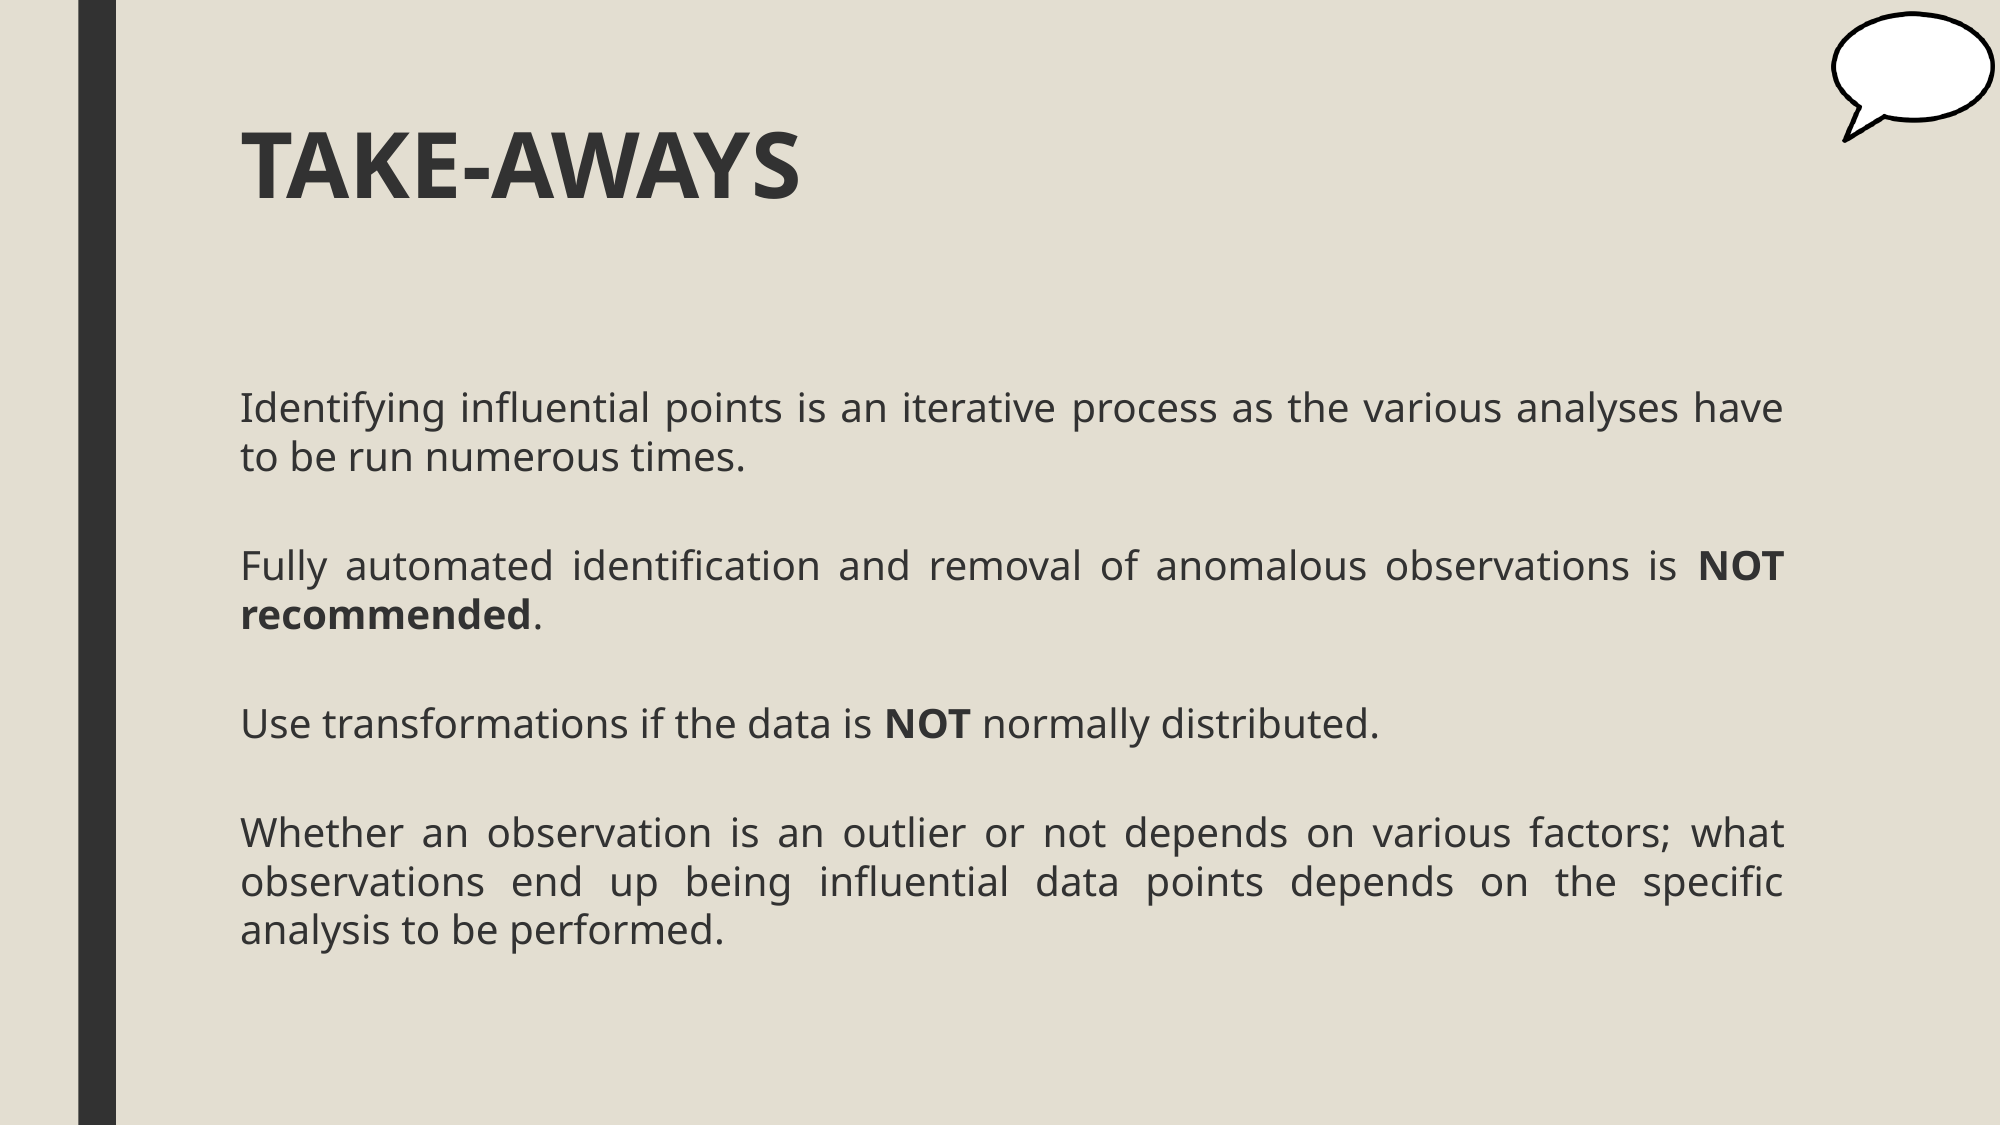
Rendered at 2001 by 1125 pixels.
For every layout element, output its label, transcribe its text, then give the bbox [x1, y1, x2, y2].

picture [1831, 11, 1995, 144]
list Identifying influential points is an iterative process as the various analyses have to be run numerous times. Fully automated identification and removal of anomalous observations is NOT recommended. Use transformations if the data is NOT normally distributed. Whether an observation is an outlier or not depends on various factors; what observations end up being influential data points depends on the specific analysis to be performed. [225, 375, 1800, 963]
title TAKE-AWAYS [225, 112, 1800, 357]
